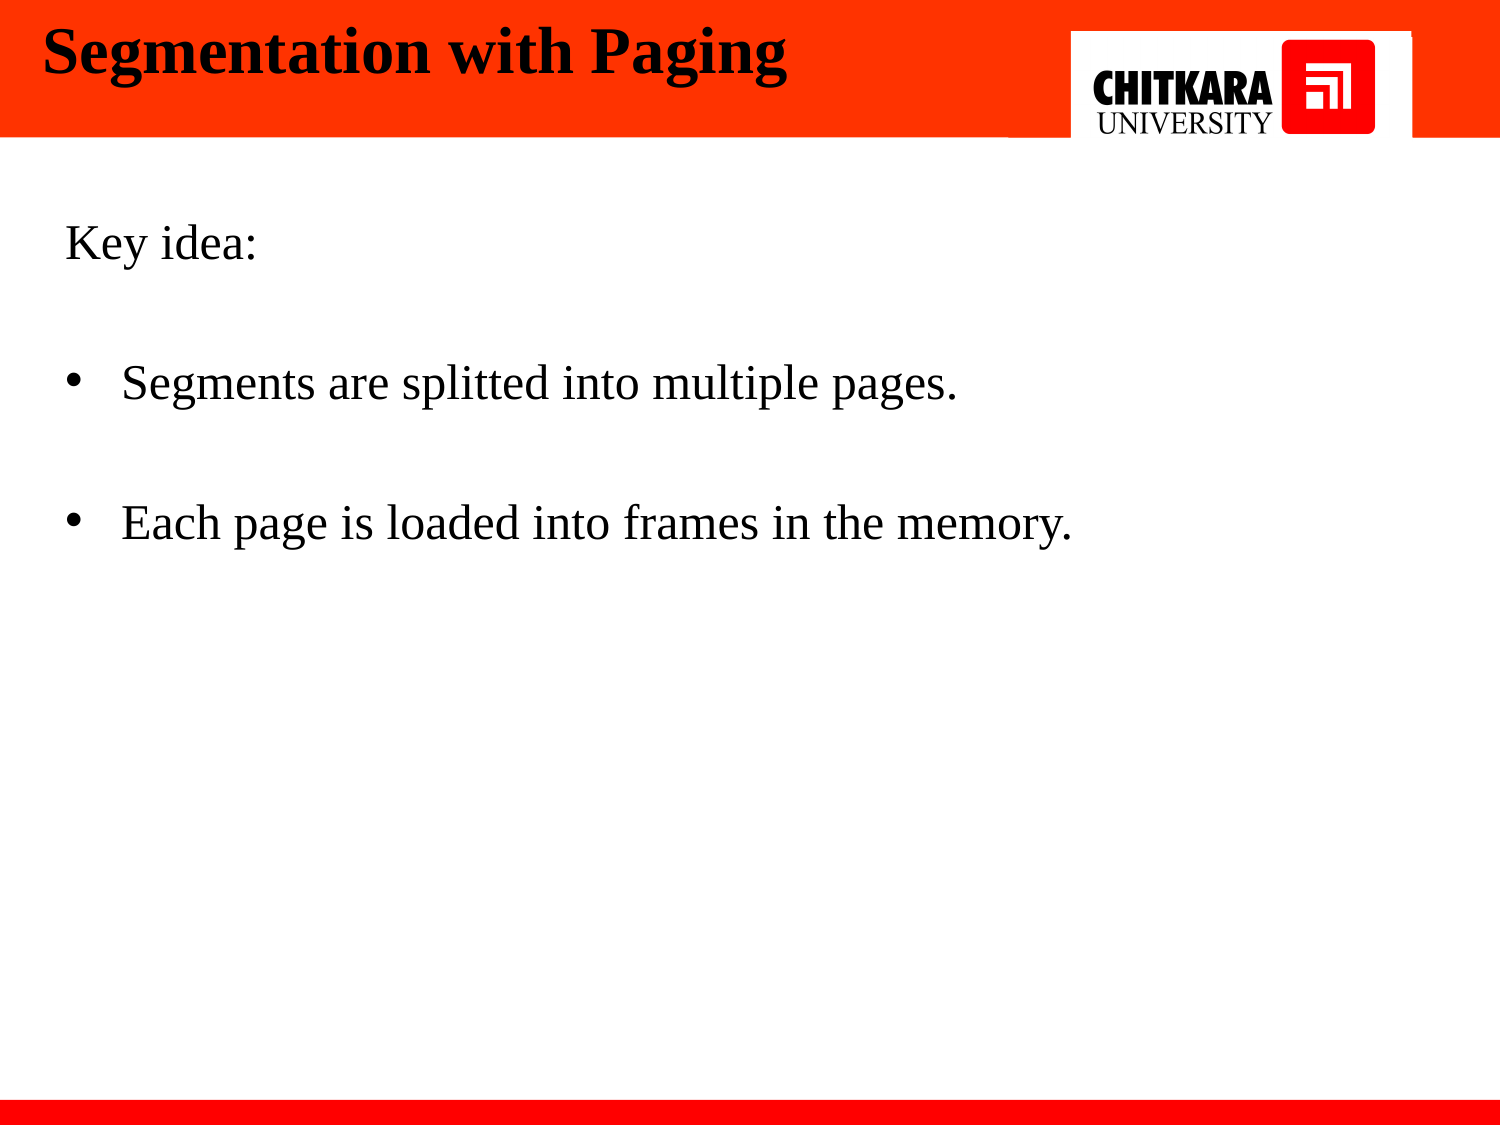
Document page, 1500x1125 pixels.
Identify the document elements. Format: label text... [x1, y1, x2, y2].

text_box Key idea: Segments are splitted into multiple pages. Each page is loaded into frames in the memory. [49, 202, 1403, 1100]
picture [1074, 37, 1390, 138]
text_box Segmentation with Paging [27, 0, 1167, 95]
